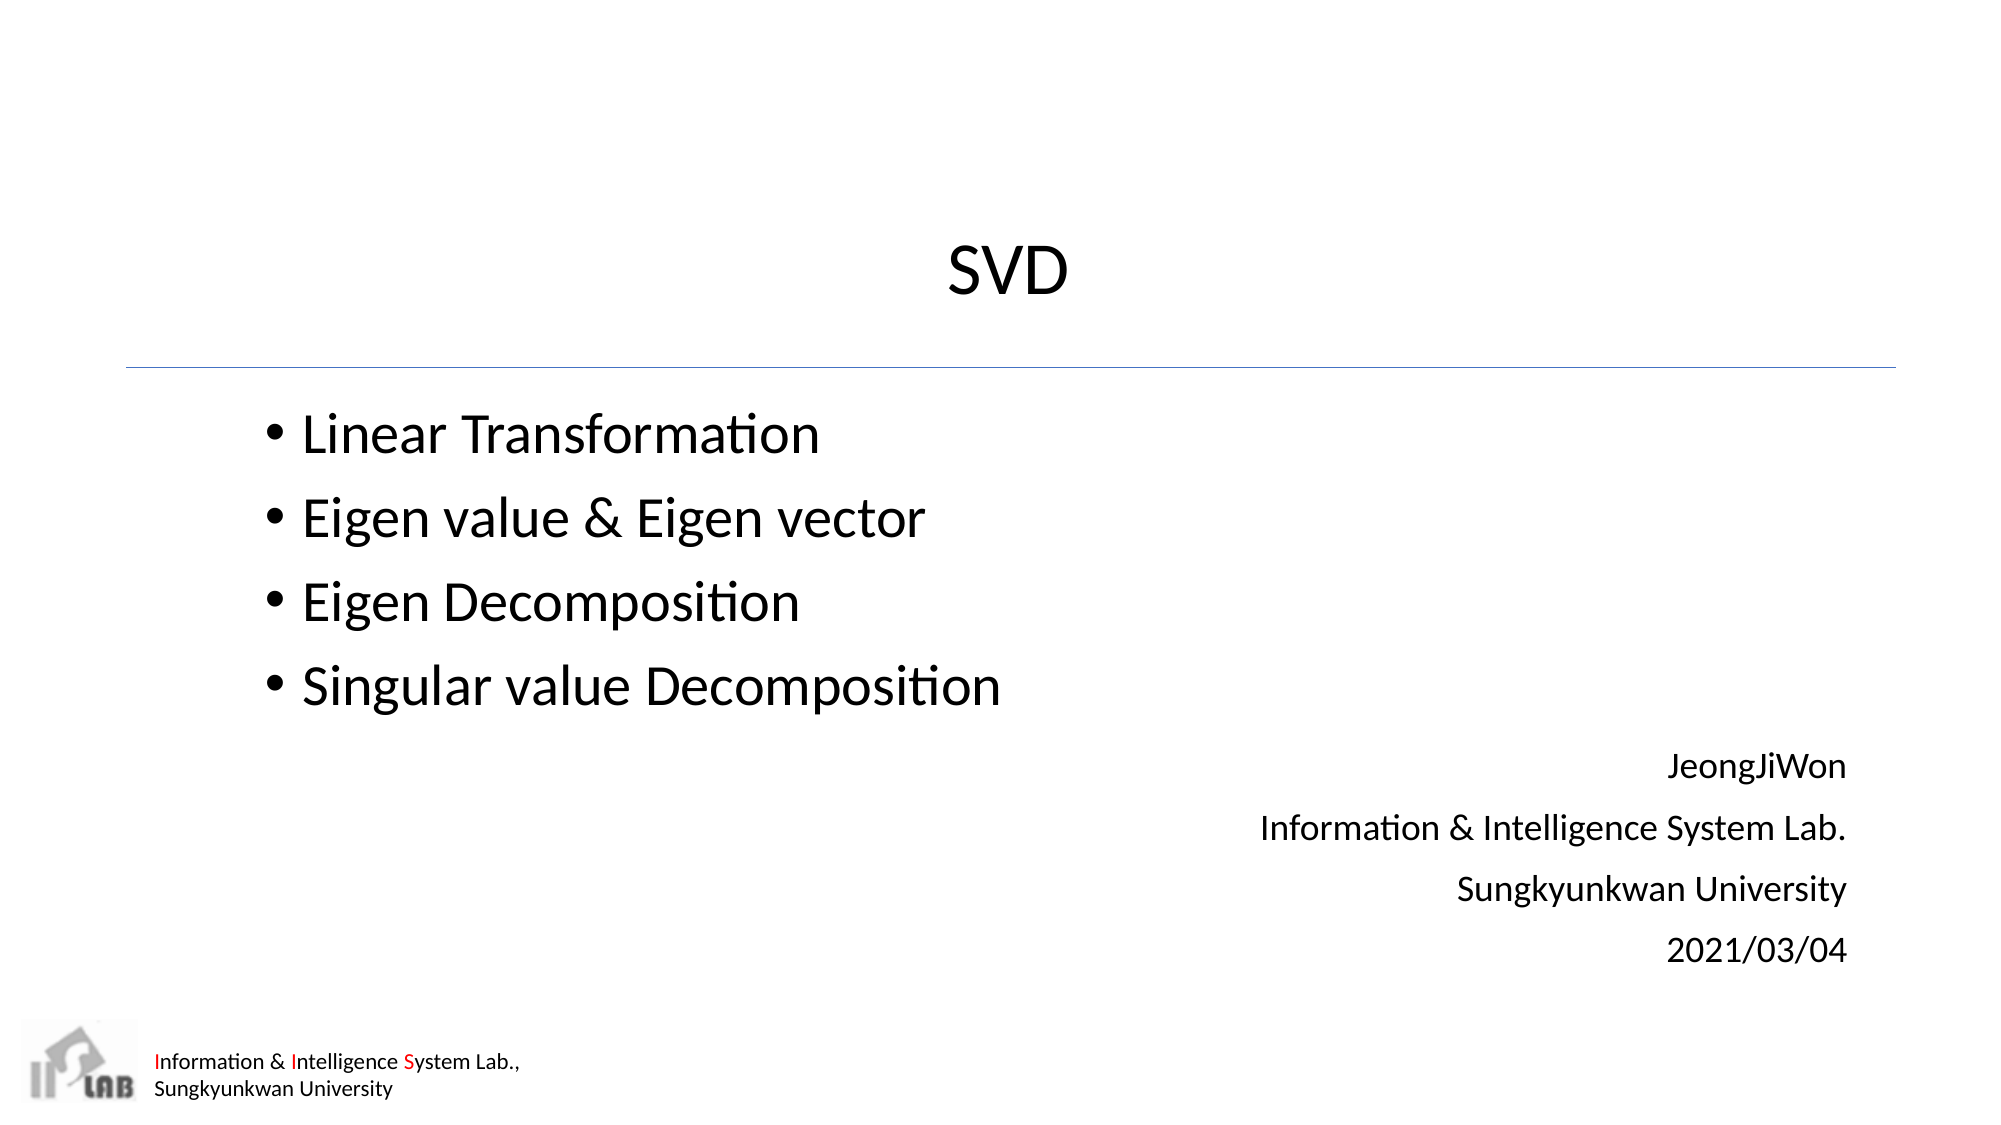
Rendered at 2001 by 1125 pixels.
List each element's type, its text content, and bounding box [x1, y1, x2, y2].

text_box JeongJiWon Information & Intelligence System Lab. Sungkyunkwan University 2021/03/04 [930, 739, 1863, 1028]
title SVD [107, 185, 1893, 355]
picture [21, 1019, 138, 1103]
subtitle Linear Transformation Eigen value & Eigen vector Eigen Decomposition Singular value Decomposition [249, 395, 1750, 744]
